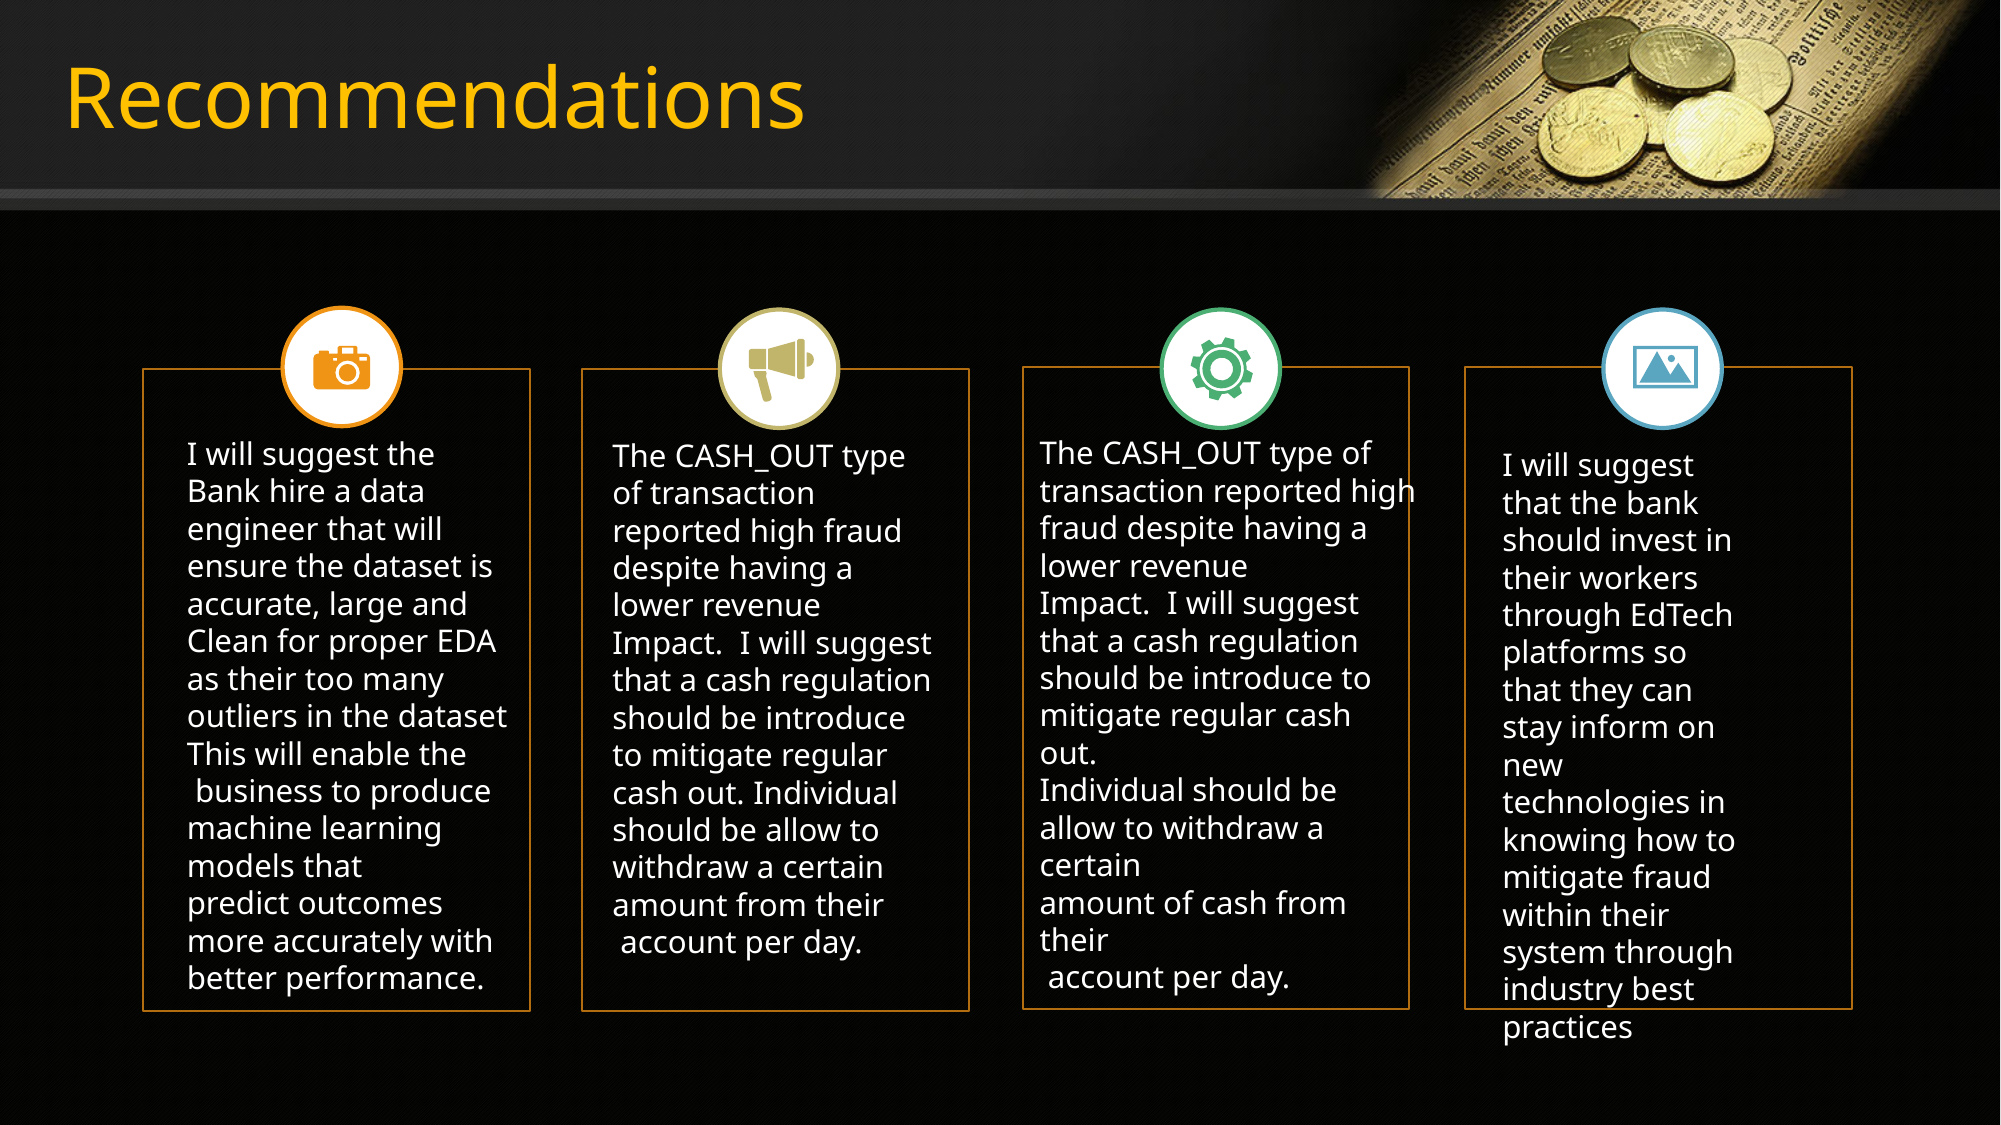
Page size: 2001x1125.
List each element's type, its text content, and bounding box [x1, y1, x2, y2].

text_box [747, 337, 815, 403]
text_box [1602, 308, 1723, 430]
text_box [718, 308, 840, 428]
text_box [399, 368, 531, 1012]
text_box I will suggest that the bank should invest in their workers through EdTech platforms so that they can stay inform on new technologies in knowing how to mitigate fraud within their system through industry best practices [1487, 438, 1770, 1052]
text_box [1022, 366, 1410, 1010]
text_box [142, 368, 285, 1012]
list Recommendations [48, 38, 1418, 157]
text_box [1160, 308, 1282, 426]
text_box [312, 344, 372, 389]
text_box The CASH_OUT type of transaction reported high fraud despite having a lower revenue Impact. I will suggest that a cash regulation should be introduce to mitigate regular cash out. Individual should be allow to withdraw a certain amount of cash from their account per day. [1024, 426, 1432, 1003]
text_box I will suggest the Bank hire a data engineer that will ensure the dataset is accurate, large and Clean for proper EDA as their too many outliers in the dataset This will enable the business to produce machine learning models that predict outcomes more accurately with better performance. [172, 389, 524, 1079]
text_box [581, 368, 970, 1012]
text_box [1464, 366, 1853, 1010]
picture [0, 0, 2001, 1125]
text_box [281, 306, 403, 389]
text_box [1632, 345, 1699, 389]
text_box The CASH_OUT type of transaction reported high fraud despite having a lower revenue Impact. I will suggest that a cash regulation should be introduce to mitigate regular cash out. Individual should be allow to withdraw a certain amount from their account per day. [597, 428, 950, 968]
text_box [1189, 336, 1254, 402]
